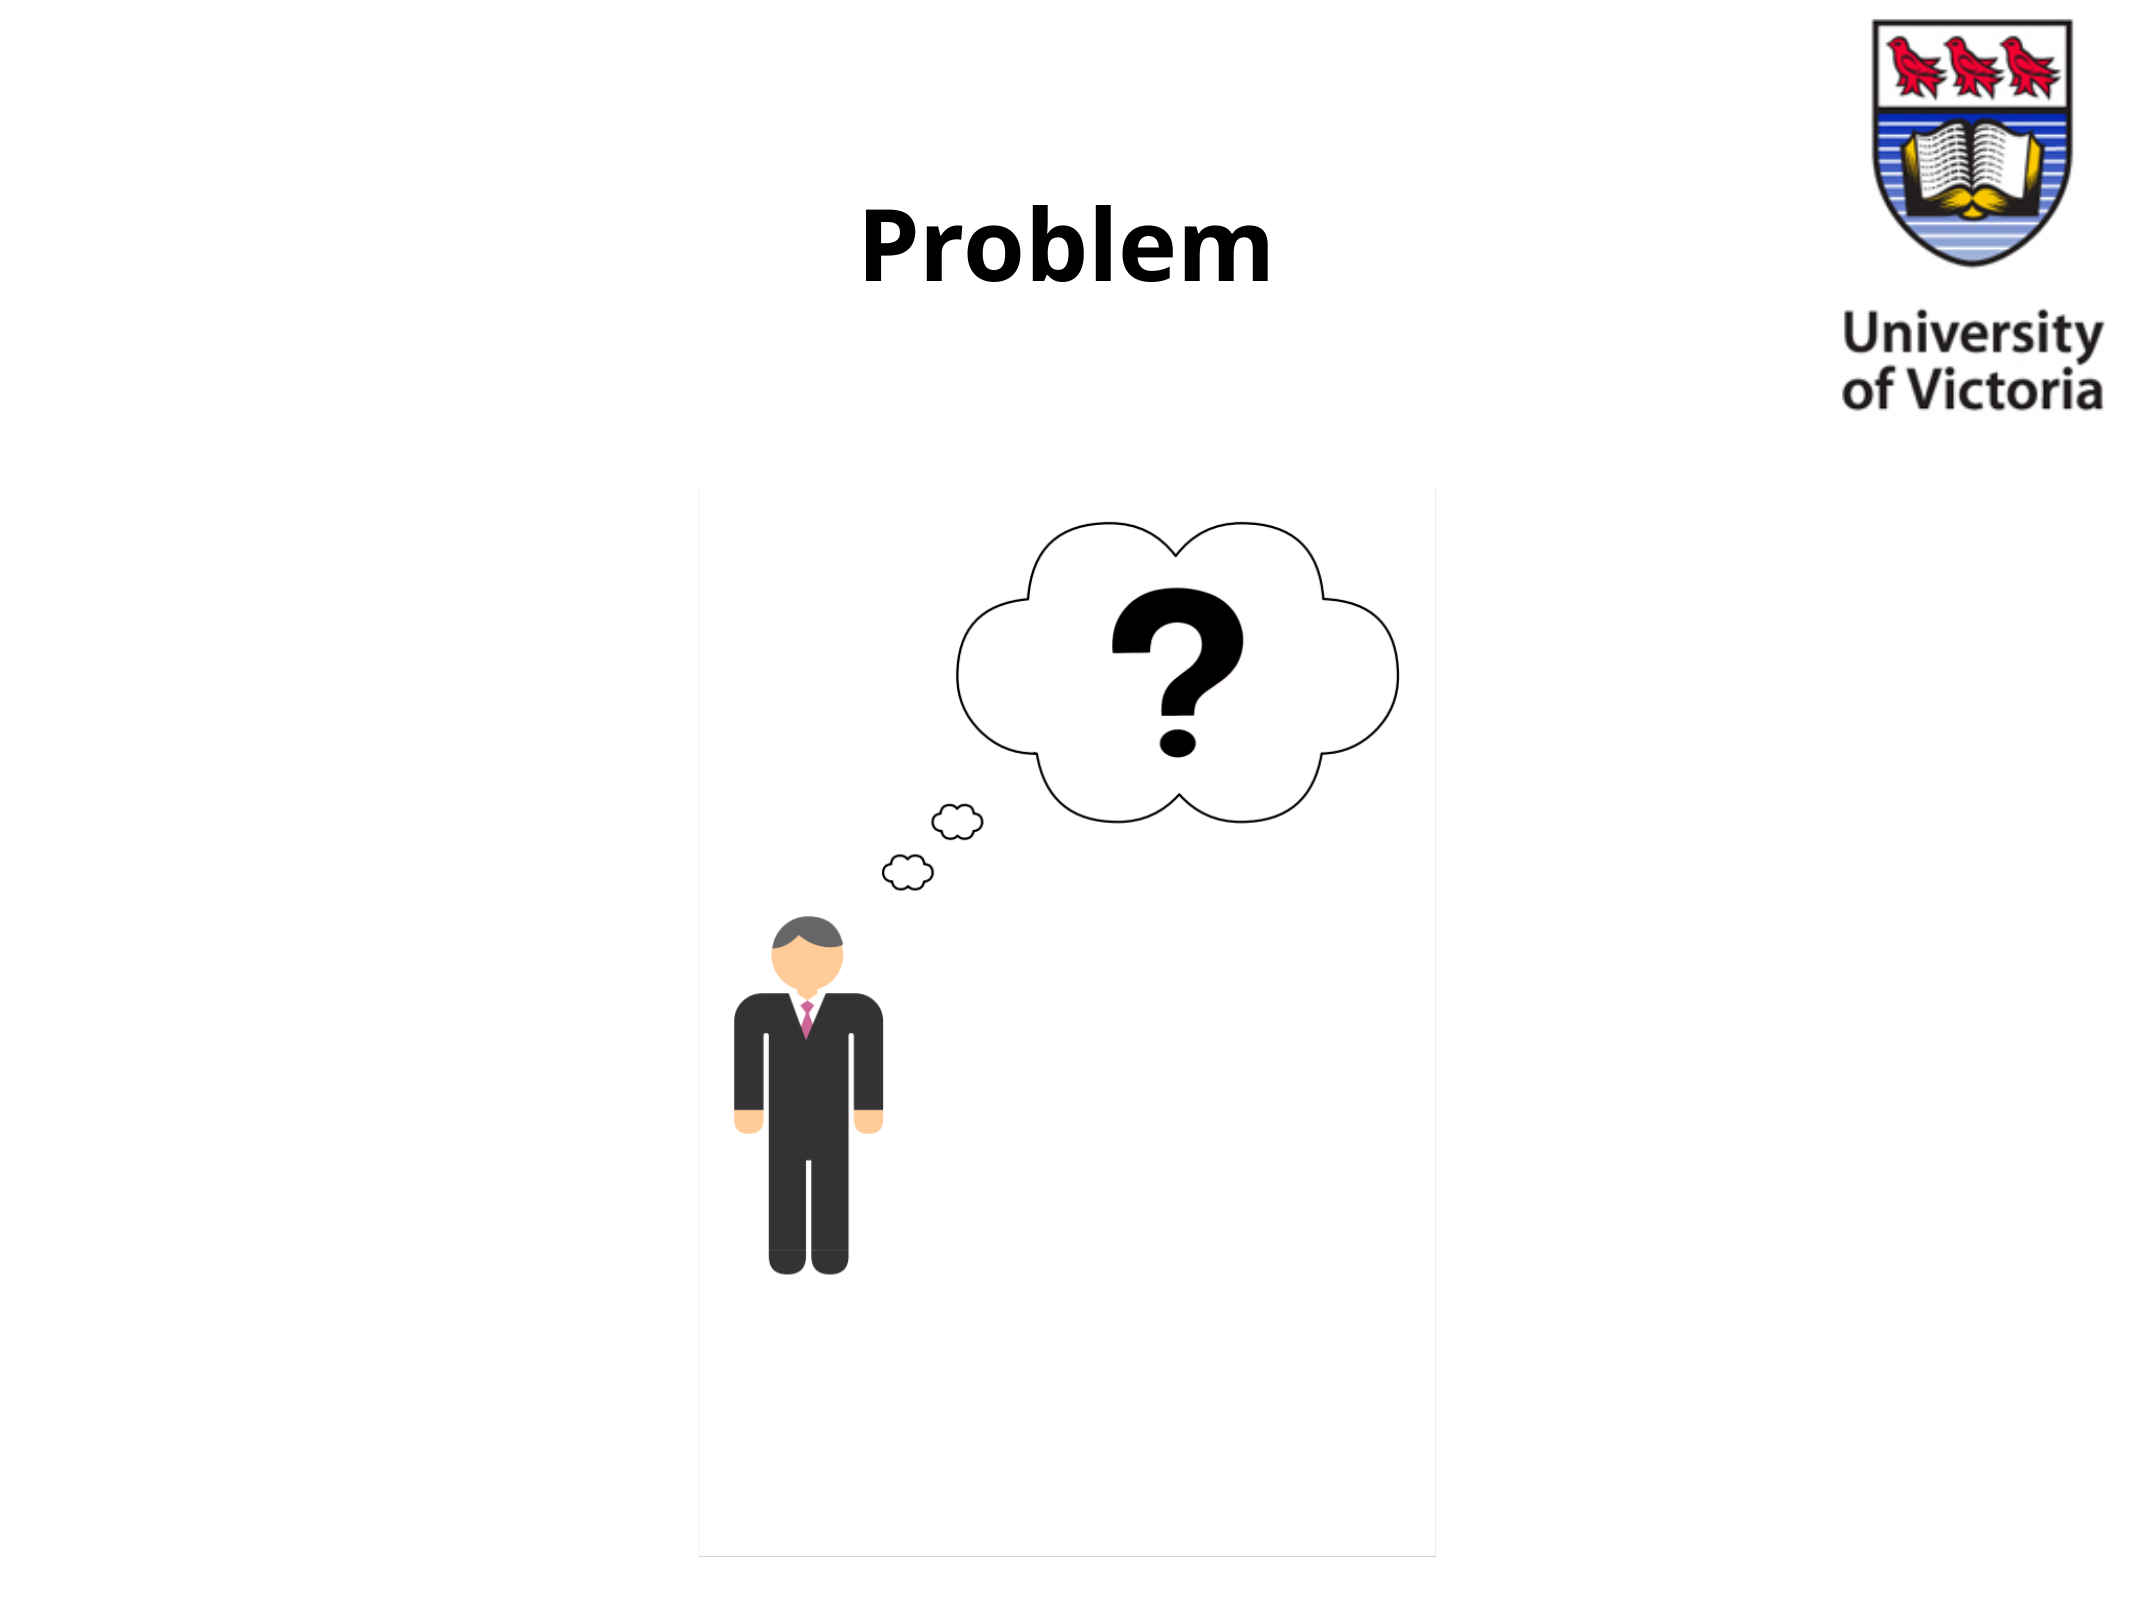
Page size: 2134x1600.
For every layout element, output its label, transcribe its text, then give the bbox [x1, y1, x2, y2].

title Problem [208, 41, 1925, 442]
picture [660, 449, 1474, 1600]
picture [1820, 0, 2134, 430]
